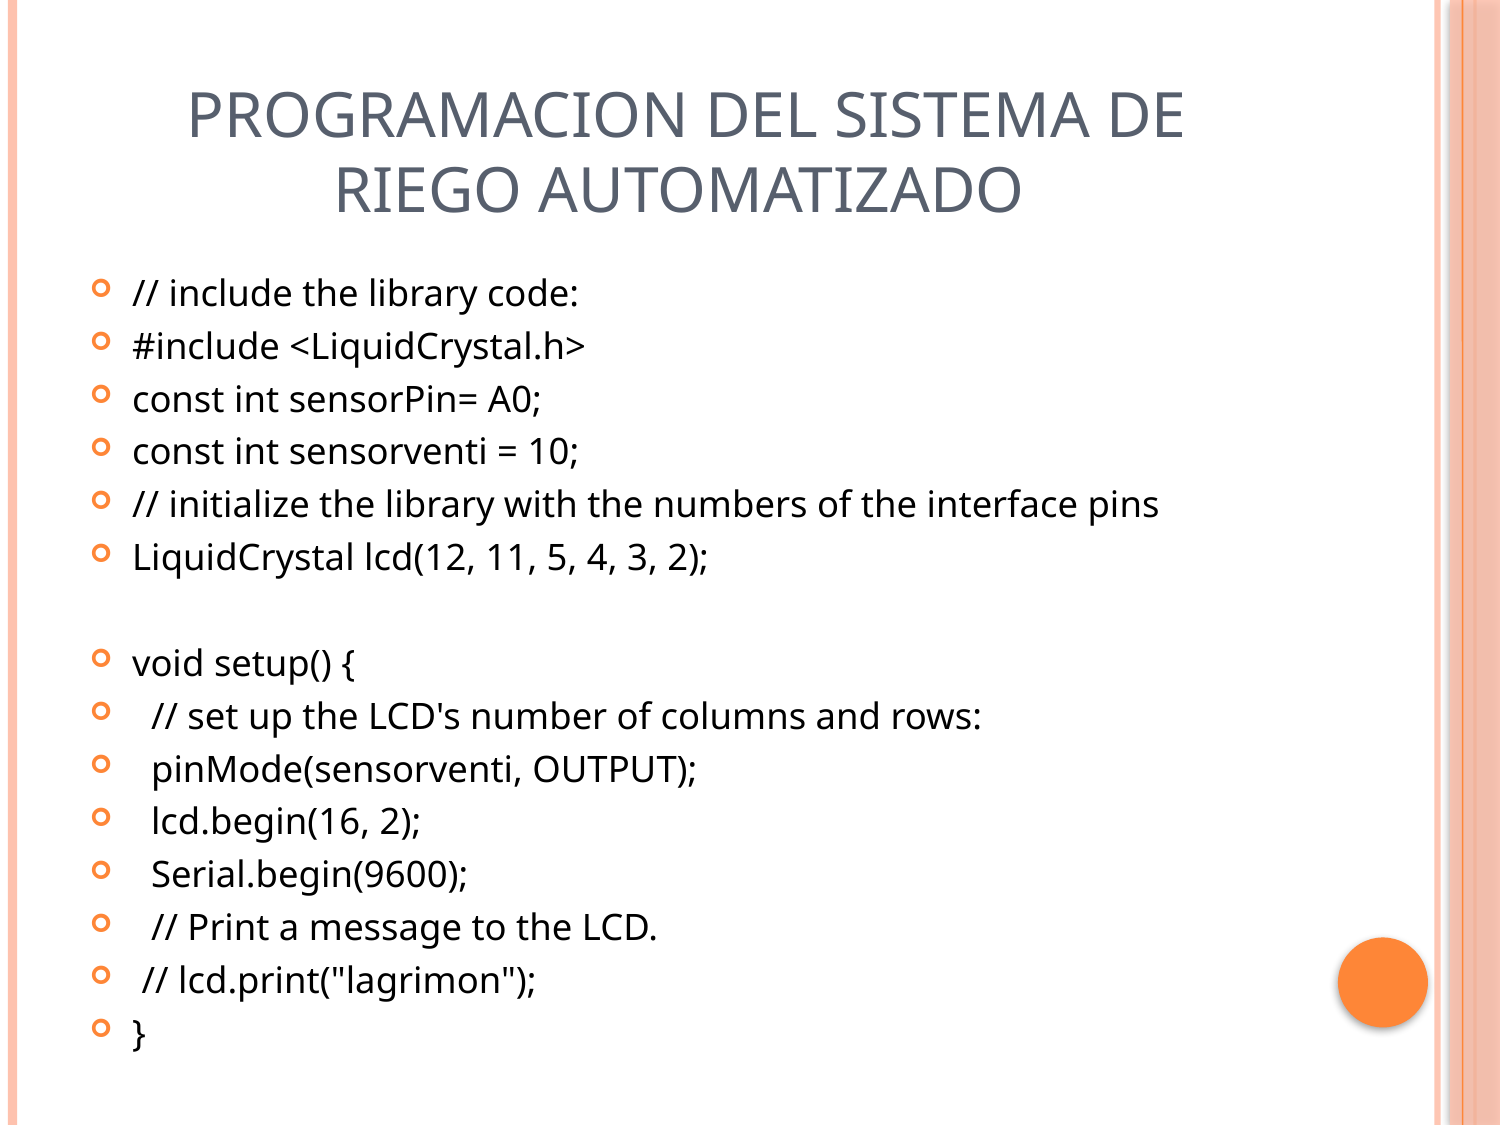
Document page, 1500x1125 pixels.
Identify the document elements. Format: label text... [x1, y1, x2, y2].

title PROGRAMACION DEL SISTEMA DE RIEGO AUTOMATIZADO [75, 45, 1300, 233]
list // include the library code: #include <LiquidCrystal.h> const int sensorPin= A0; const int sensorventi = 10; // initialize the library with the numbers of the interface pins LiquidCrystal lcd(12, 11, 5, 4, 3, 2); void setup() { // set up the LCD's number of columns and rows: pinMode(sensorventi, OUTPUT); lcd.begin(16, 2); Serial.begin(9600); // Print a message to the LCD. // lcd.print("lagrimon"); } [75, 262, 1300, 1062]
